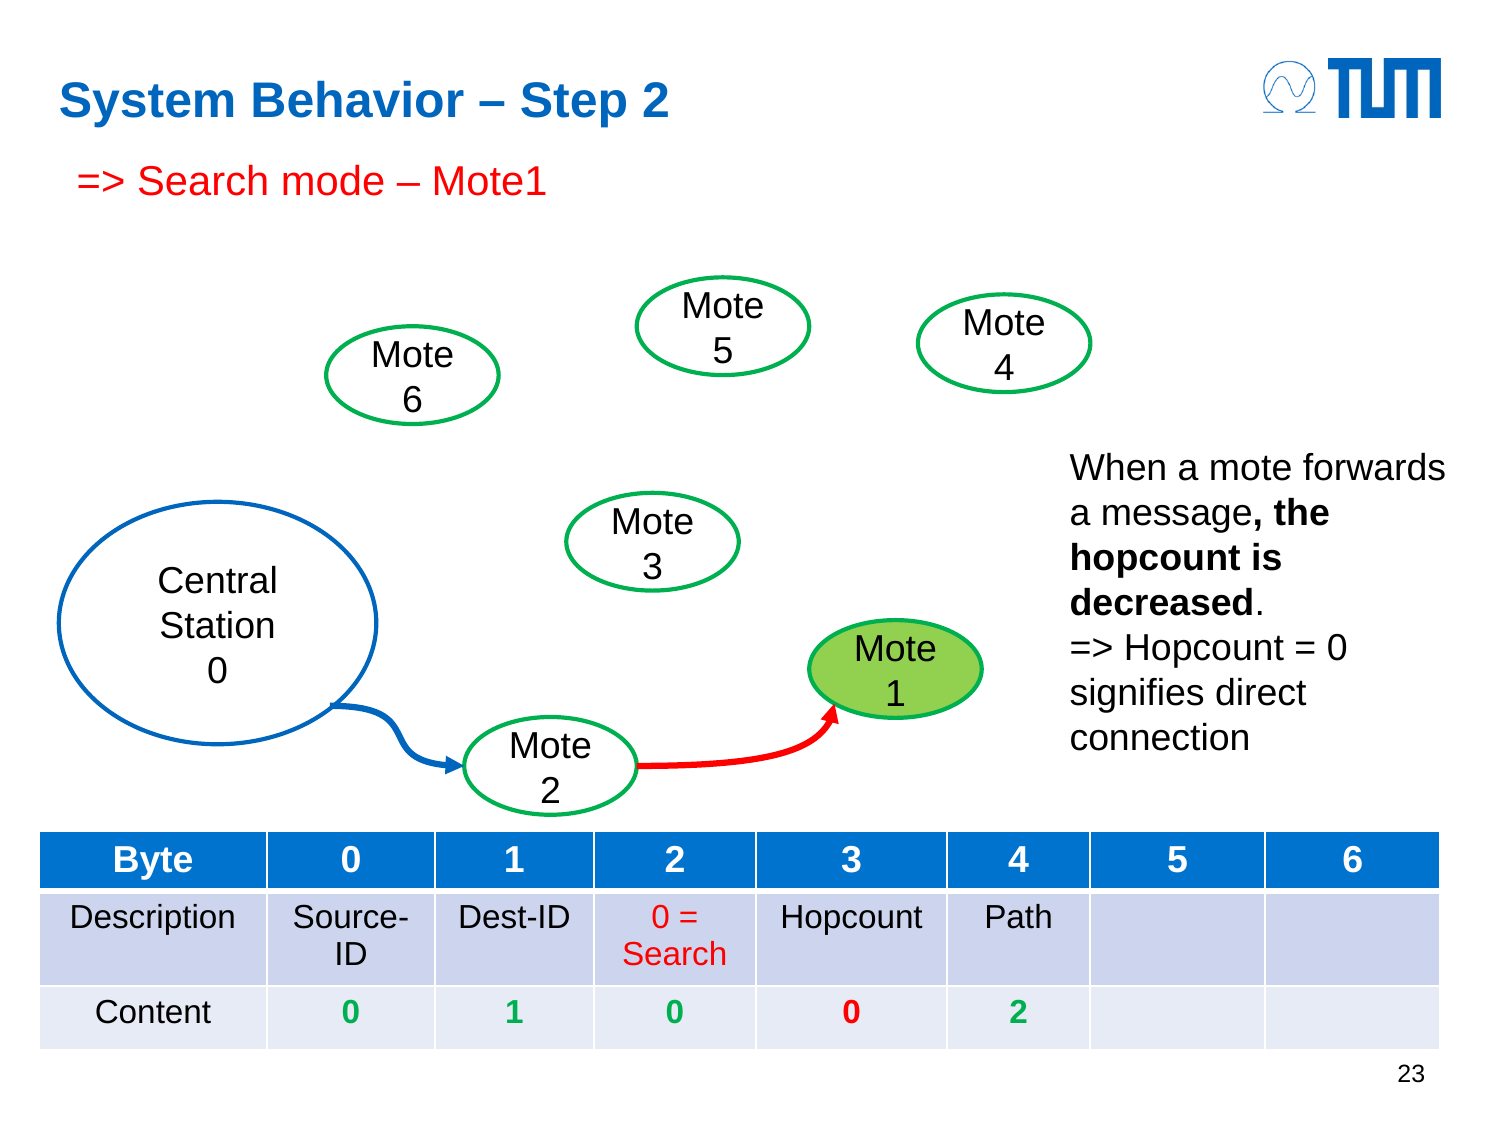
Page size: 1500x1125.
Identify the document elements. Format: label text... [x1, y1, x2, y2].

table_cell 1 [436, 987, 593, 1049]
text_box Mote 4 [915, 292, 1093, 395]
slide_number 23 [1090, 1050, 1441, 1103]
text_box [366, 668, 428, 804]
text_box => Search mode – Mote1 [61, 146, 563, 212]
text_box Mote 1 [807, 617, 984, 720]
table_cell 2 [948, 987, 1089, 1049]
text_box Mote 2 [462, 714, 638, 817]
picture [1328, 58, 1441, 118]
text_box Central Station 0 [56, 499, 379, 747]
picture [1259, 57, 1319, 117]
table_header 5 [1091, 832, 1264, 888]
table_header 0 [268, 832, 434, 888]
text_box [636, 703, 835, 767]
table_header 6 [1266, 832, 1439, 888]
table_cell [1091, 987, 1264, 1049]
table_cell Dest-ID [436, 894, 593, 985]
table_header 3 [757, 832, 946, 888]
table_cell 0 = Search [595, 894, 755, 985]
text_box Mote 3 [564, 490, 741, 593]
table_cell 0 [268, 987, 434, 1049]
table_cell Path [948, 894, 1089, 985]
table_cell [1266, 894, 1439, 985]
table_cell 0 [595, 987, 755, 1049]
table_cell 0 [757, 987, 946, 1049]
table_cell Content [40, 987, 266, 1049]
table_header 1 [436, 832, 593, 888]
table_cell [1091, 894, 1264, 985]
text_box Mote 5 [634, 275, 812, 378]
text_box Mote 6 [324, 324, 501, 427]
table_cell Source-ID [268, 894, 434, 985]
table_header Byte [40, 832, 266, 888]
table_cell Hopcount [757, 894, 946, 985]
text_box When a mote forwards a message, the hopcount is decreased. => Hopcount = 0 signifies direct connection [1054, 435, 1476, 811]
table_cell [1266, 987, 1439, 1049]
title System Behavior – Step 2 [58, 59, 1235, 120]
table_cell Description [40, 894, 266, 985]
table_header 4 [948, 832, 1089, 888]
table_header 2 [595, 832, 755, 888]
